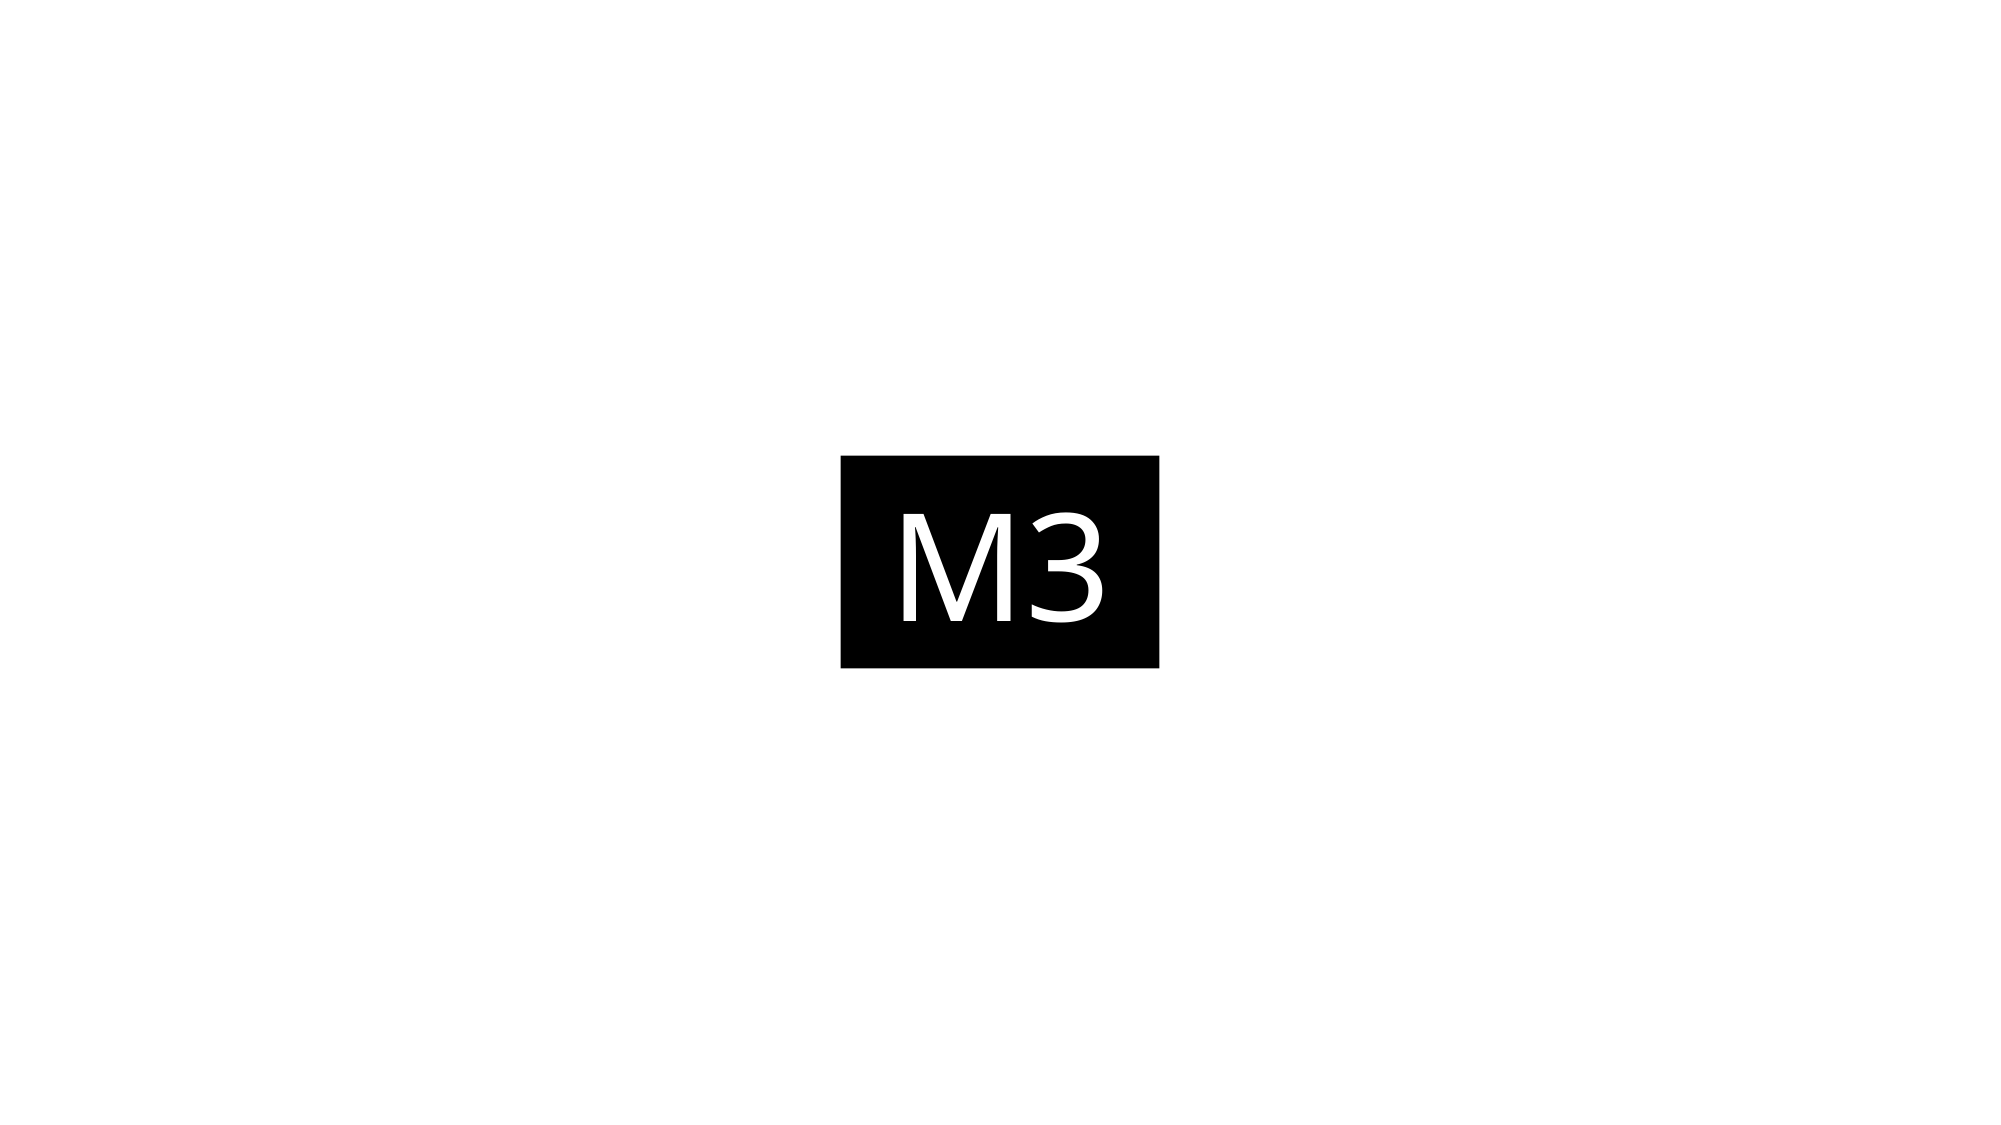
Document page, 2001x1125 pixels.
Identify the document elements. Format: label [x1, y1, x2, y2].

text_box [840, 455, 1160, 669]
